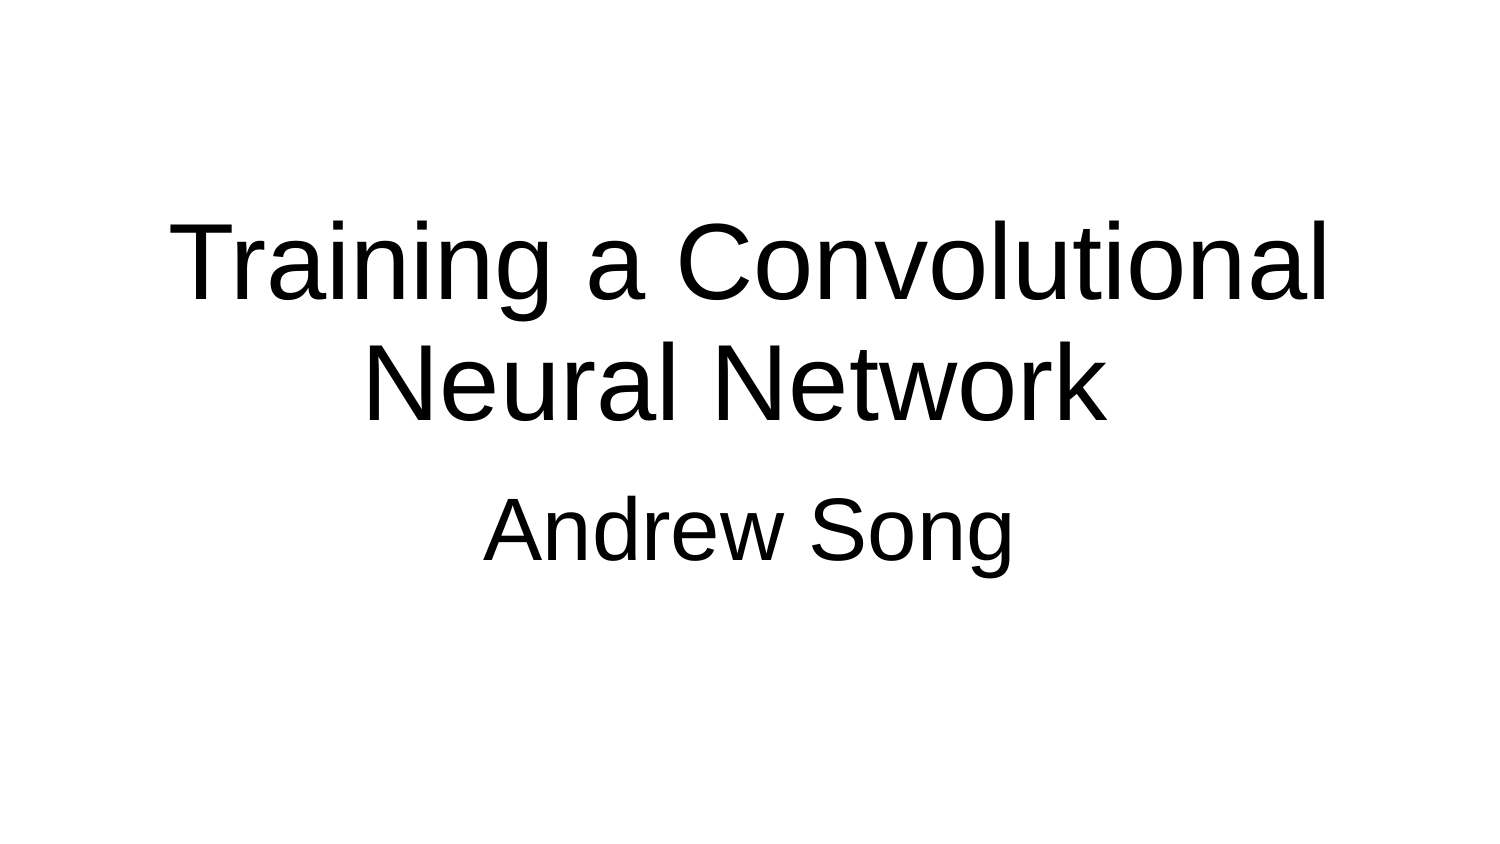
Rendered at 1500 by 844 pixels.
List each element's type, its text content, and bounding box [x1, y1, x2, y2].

title Training a Convolutional Neural Network [51, 122, 1449, 459]
subtitle Andrew Song [51, 464, 1449, 595]
